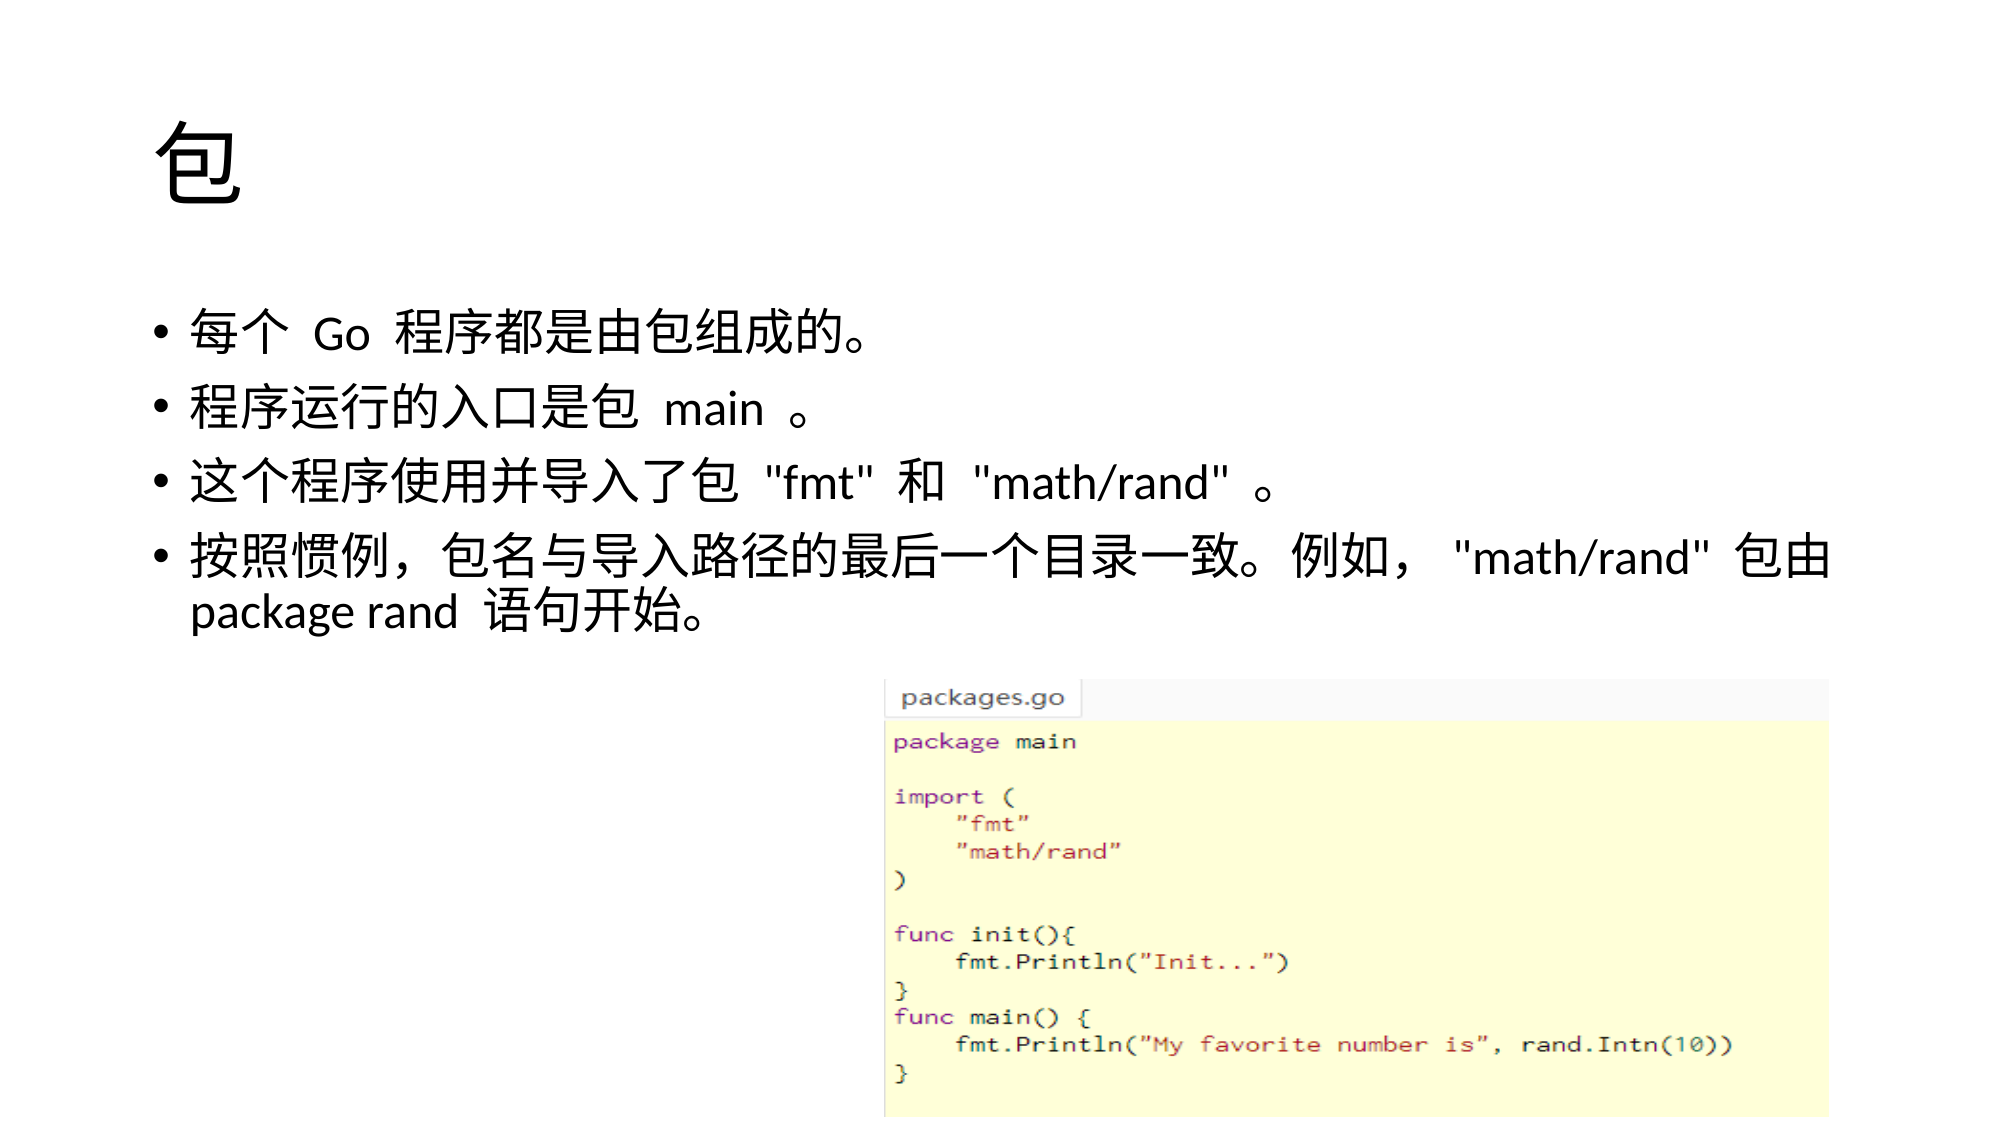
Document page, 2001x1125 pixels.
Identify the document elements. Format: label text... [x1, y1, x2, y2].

list 每个 Go 程序都是由包组成的。 程序运行的入口是包 main 。 这个程序使用并导入了包 "fmt" 和 "math/rand" 。 按照惯例，包名与导入路径的最后一个目录一致。例如，"math/rand" 包由 package rand 语句开始。 [137, 299, 1863, 1014]
picture [883, 679, 1829, 1117]
title 包 [137, 59, 1863, 278]
